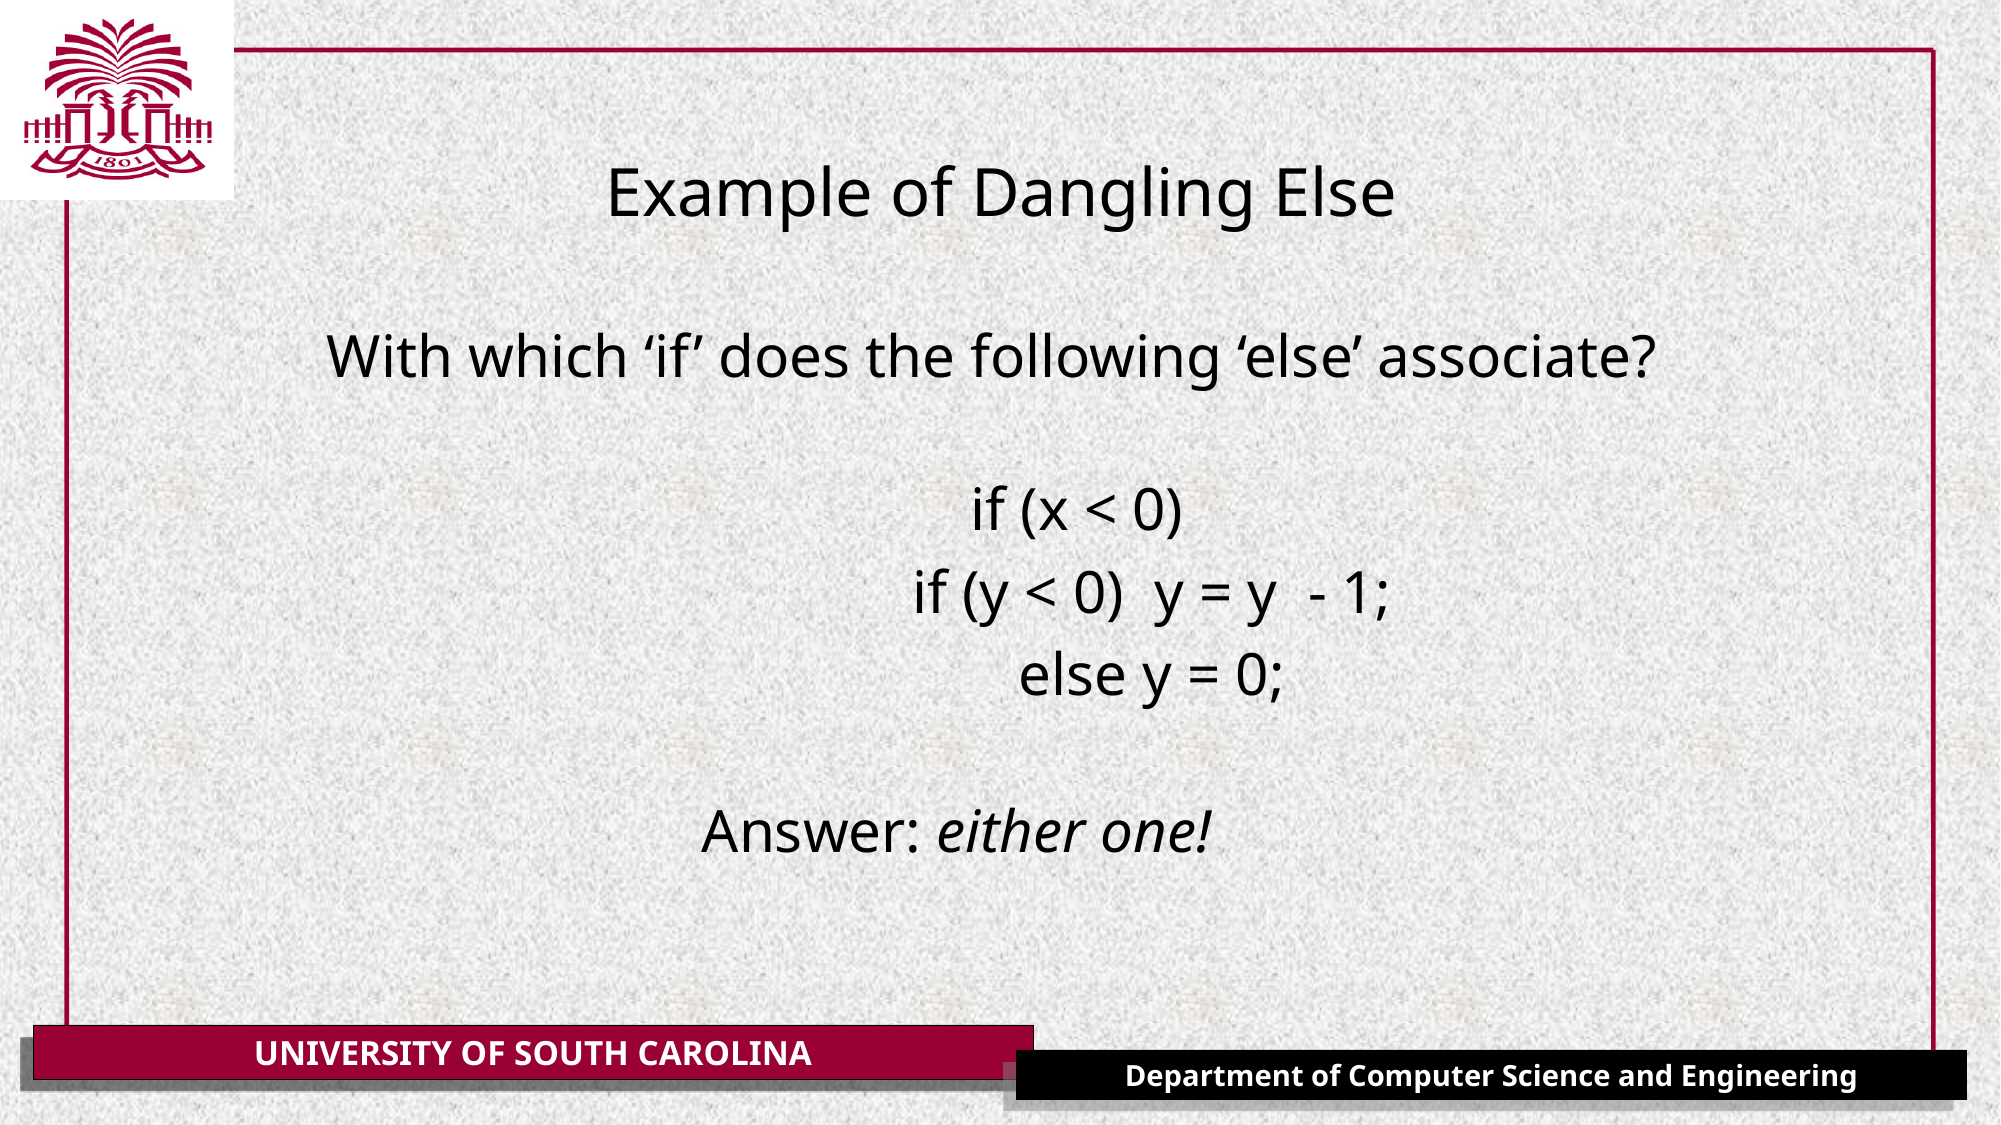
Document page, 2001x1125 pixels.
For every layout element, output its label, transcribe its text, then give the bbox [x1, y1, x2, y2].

title Example of Dangling Else [150, 99, 1850, 288]
picture [0, 0, 2001, 1125]
subtitle With which ‘if’ does the following ‘else’ associate? if (x < 0) if (y < 0) y = y - 1; else y = 0; Answer: either one! [150, 324, 1850, 1000]
